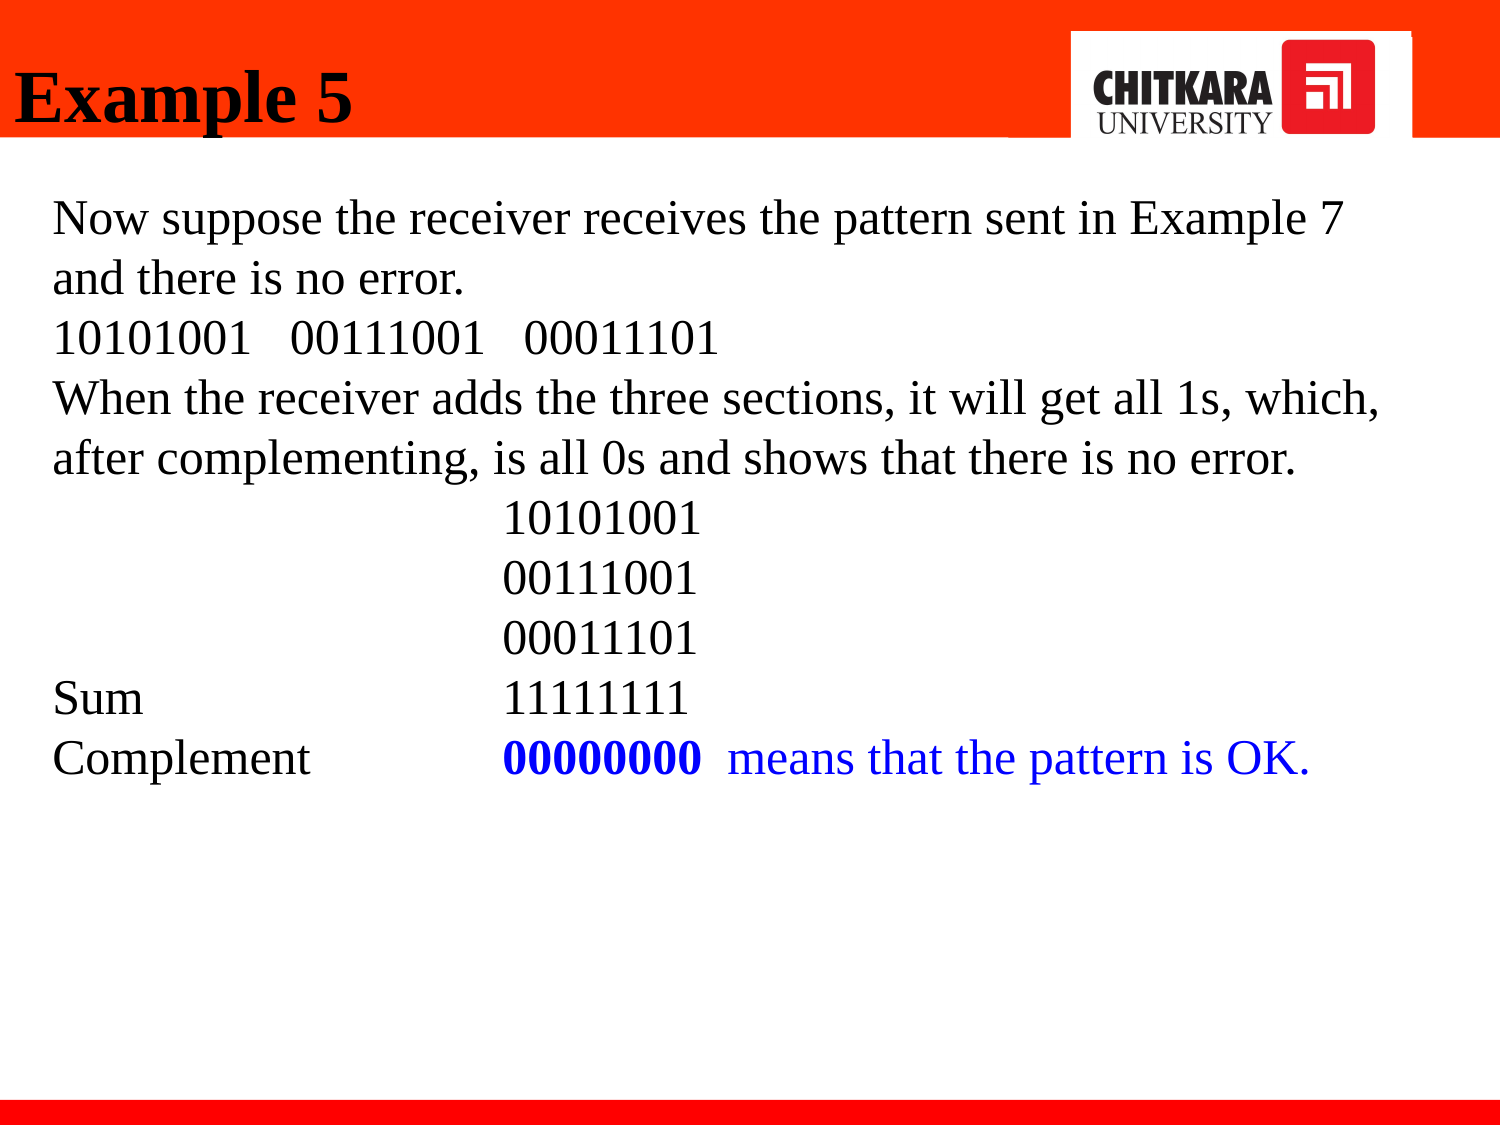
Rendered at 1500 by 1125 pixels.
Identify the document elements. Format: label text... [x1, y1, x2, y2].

text_box Now suppose the receiver receives the pattern sent in Example 7 and there is no error. 10101001 00111001 00011101 When the receiver adds the three sections, it will get all 1s, which, after complementing, is all 0s and shows that there is no error. 10101001 00111001 00011101 Sum 11111111 Complement 00000000 means that the pattern is OK. [37, 177, 1425, 792]
text_box Example 5 [0, 40, 398, 146]
picture [1074, 37, 1390, 138]
